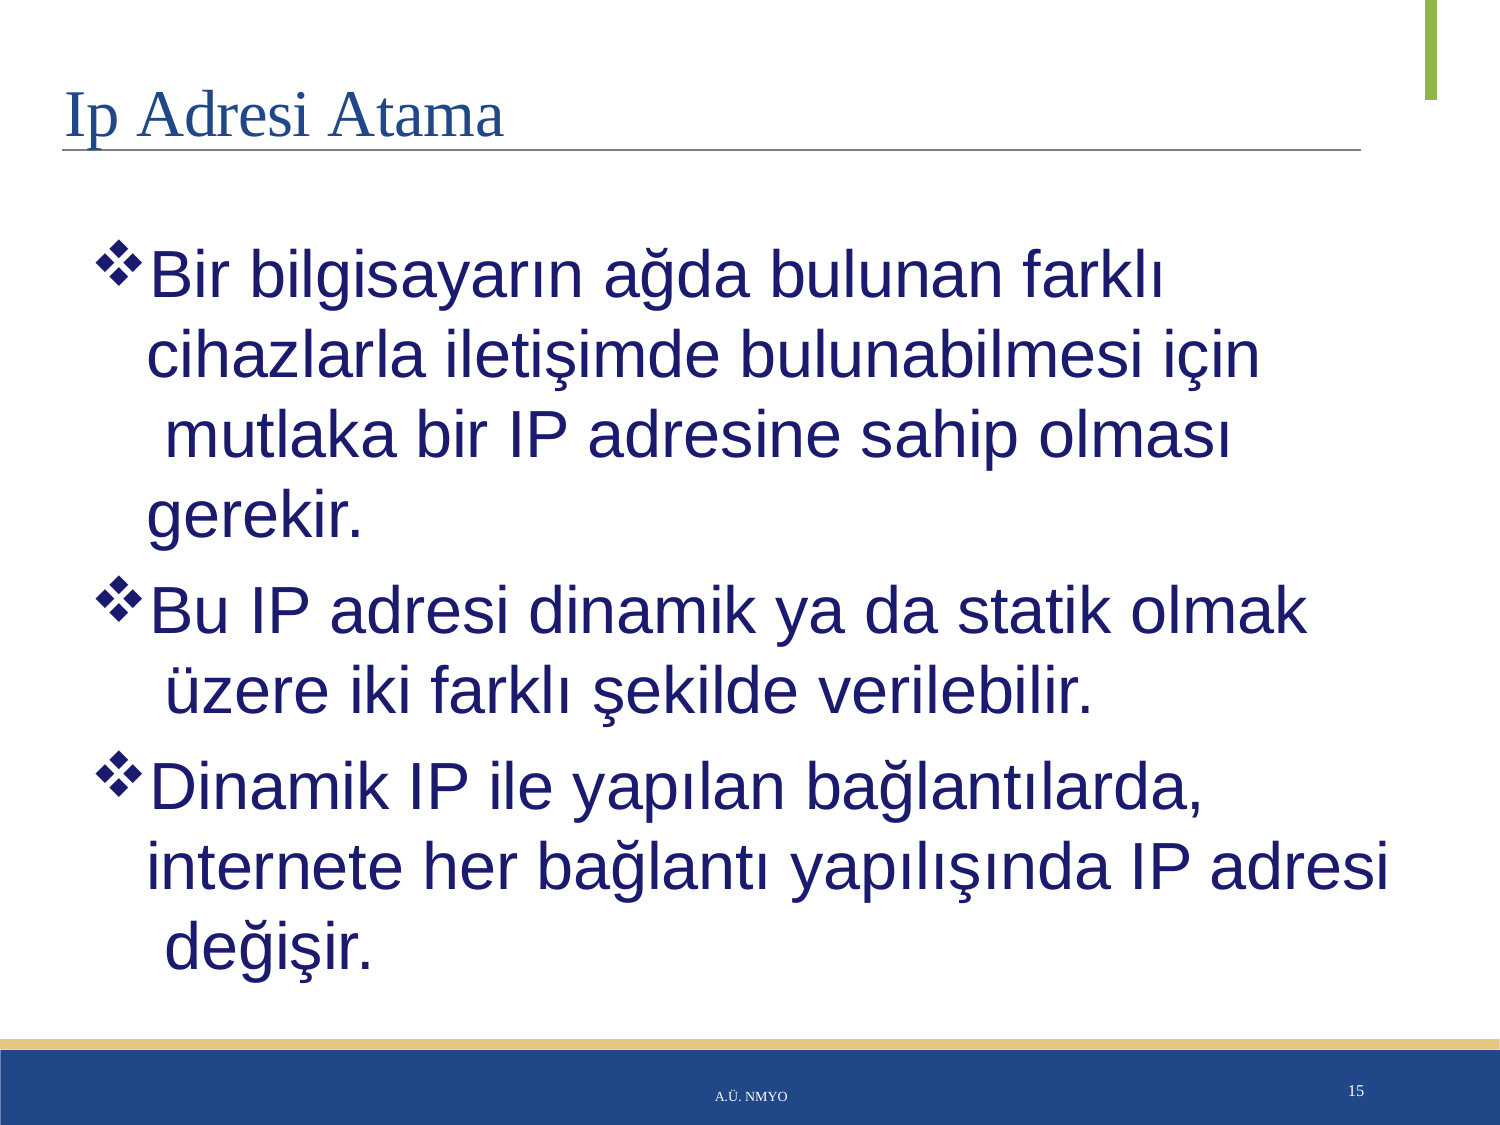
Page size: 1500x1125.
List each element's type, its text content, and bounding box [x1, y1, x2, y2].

slide_number 15 [1218, 1059, 1380, 1120]
text_box Bir bilgisayarın ağda bulunan farklı cihazlarla iletişimde bulunabilmesi için mutlaka bir IP adresine sahip olması gerekir. Bu IP adresi dinamik ya da statik olmak üzere iki farklı şekilde verilebilir. Dinamik IP ile yapılan bağlantılarda, internete her bağlantı yapılışında IP adresi değişir. [87, 228, 1400, 983]
title Ip Adresi Atama [62, 0, 1438, 150]
footer A.Ü. NMYO [453, 983, 1047, 1125]
